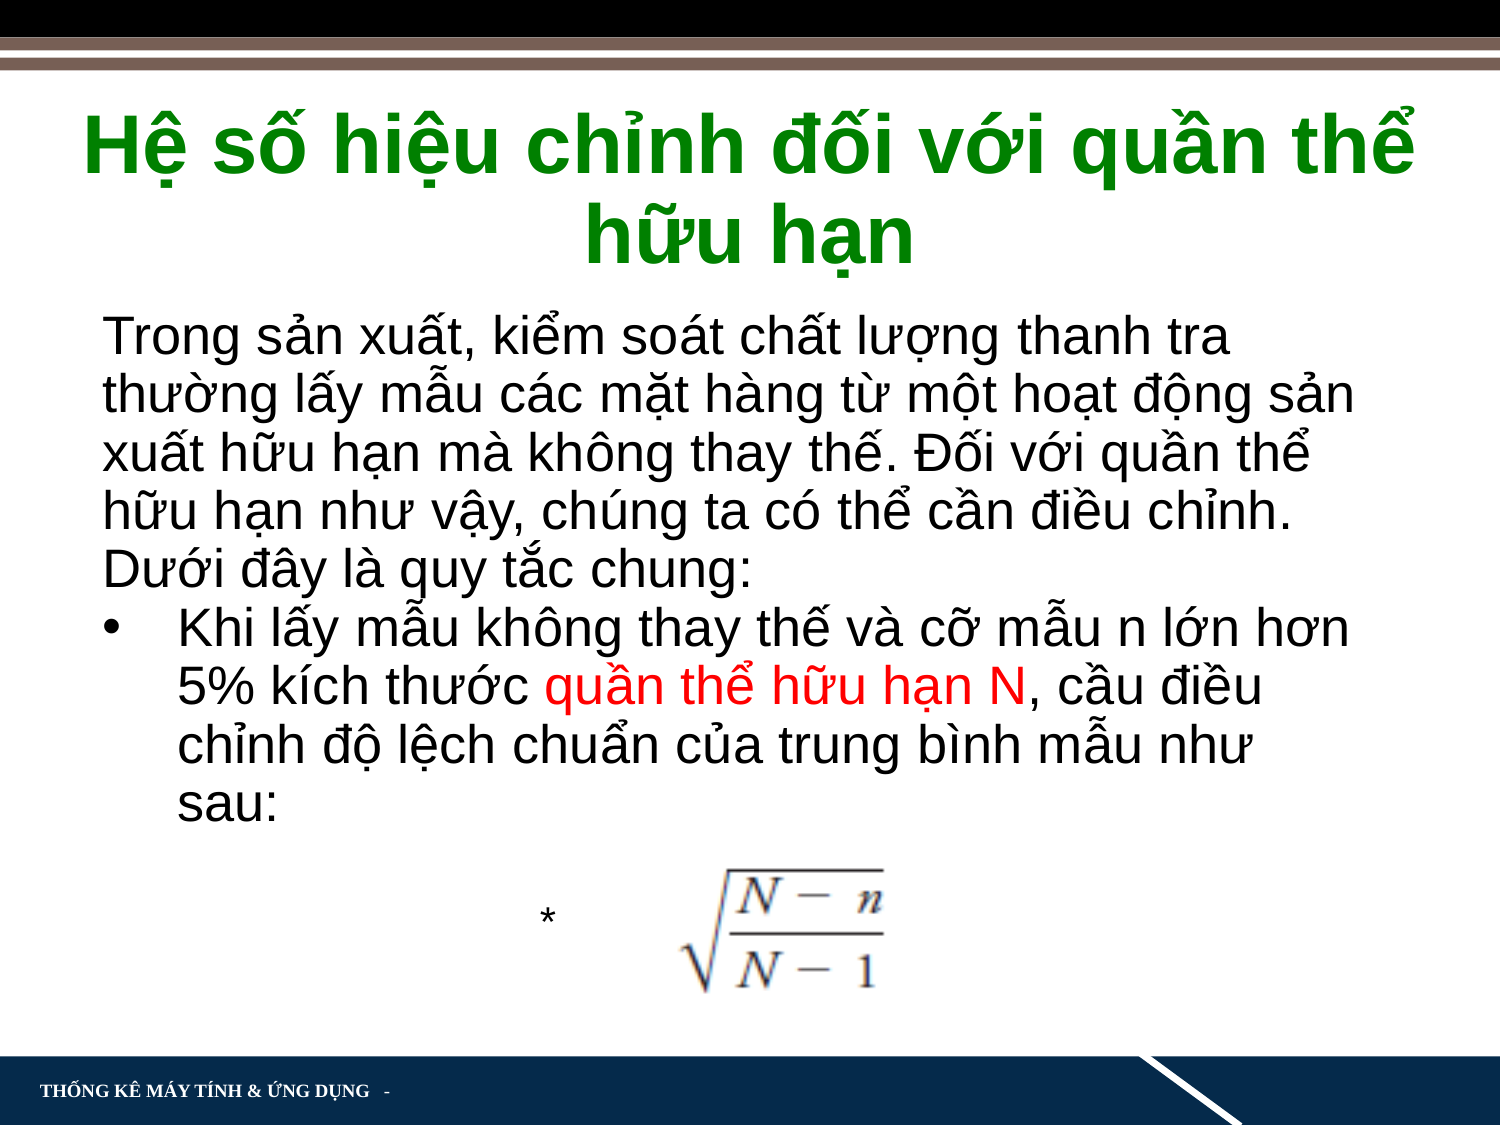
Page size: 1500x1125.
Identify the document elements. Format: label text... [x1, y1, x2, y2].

text_box [88, 241, 1377, 381]
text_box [524, 837, 988, 1026]
text_box Hệ số hiệu chỉnh đối với quần thể hữu hạn [0, 94, 1500, 379]
text_box Trong sản xuất, kiểm soát chất lượng thanh tra thường lấy mẫu các mặt hàng từ một hoạt động sản xuất hữu hạn mà không thay thế. Đối với quần thể hữu hạn như vậy, chúng ta có thể cần điều chỉnh. Dưới đây là quy tắc chung: Khi lấy mẫu không thay thế và cỡ mẫu n lớn hơn 5% kích thước quần thể hữu hạn N, cầu điều chỉnh độ lệch chuẩn của trung bình mẫu như sau: [87, 299, 1376, 841]
